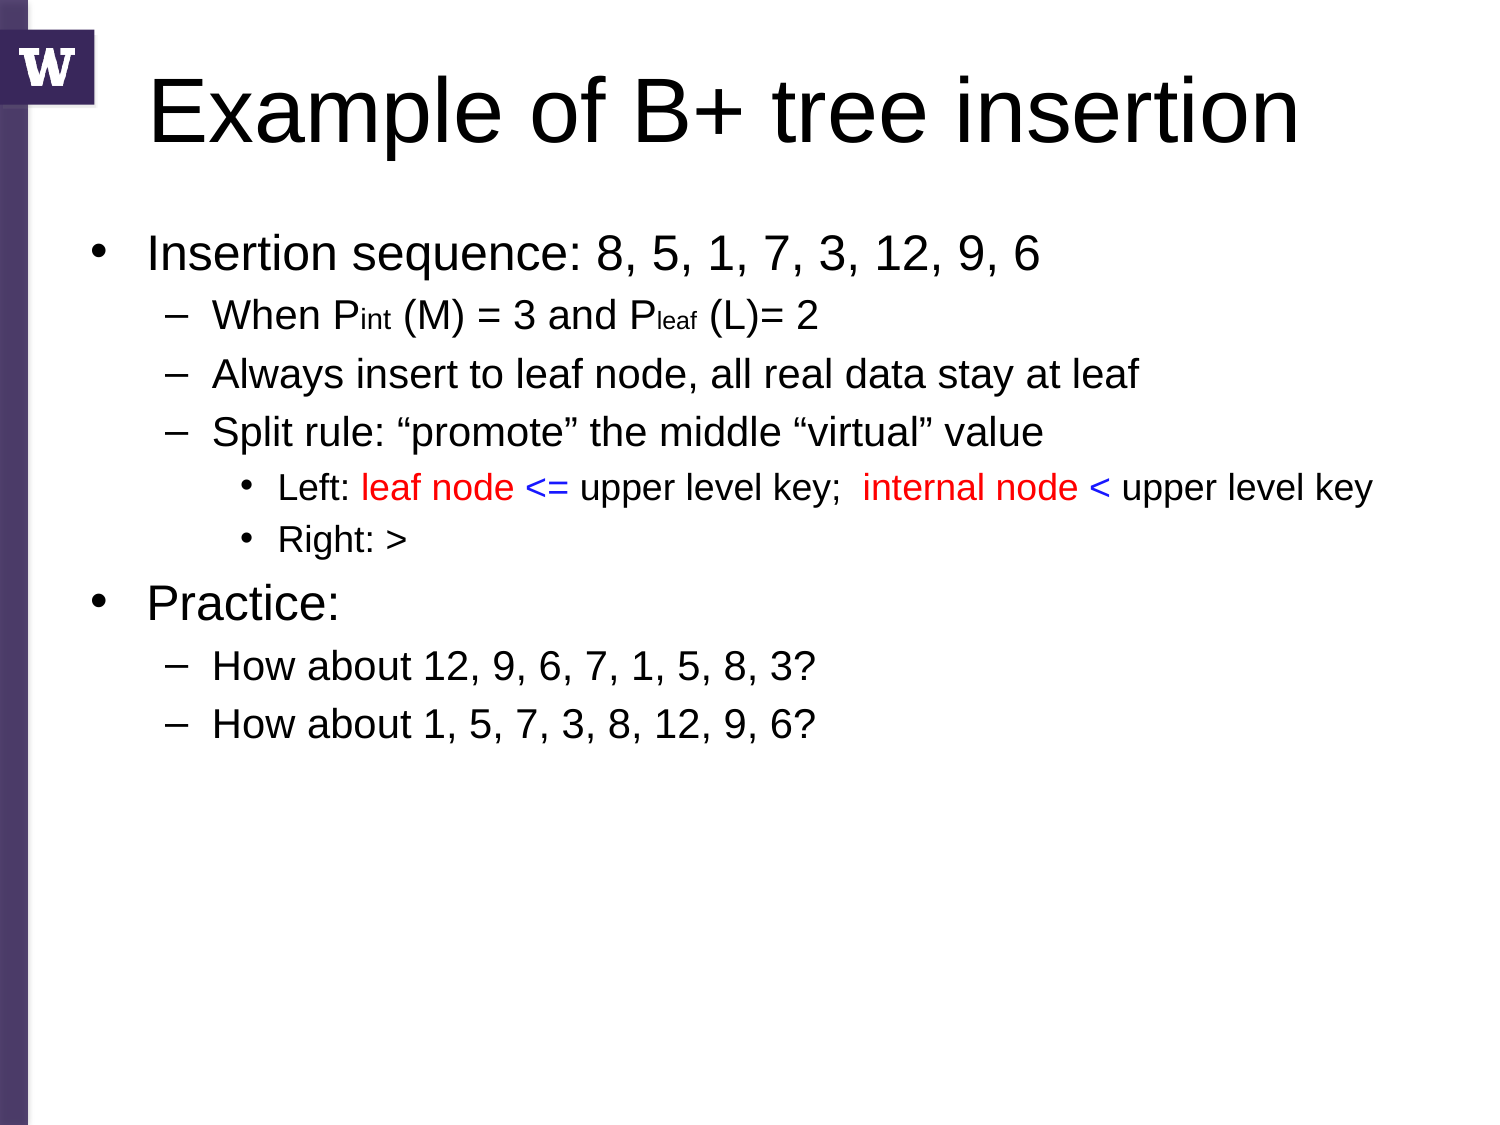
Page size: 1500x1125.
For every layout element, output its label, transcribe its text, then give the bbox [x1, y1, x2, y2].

title Example of B+ tree insertion [50, 37, 1400, 175]
list Insertion sequence: 8, 5, 1, 7, 3, 12, 9, 6 When Pint (M) = 3 and Pleaf (L)= 2 Always insert to leaf node, all real data stay at leaf Split rule: “promote” the middle “virtual” value Left: leaf node <= upper level key; internal node < upper level key Right: > Practice: How about 12, 9, 6, 7, 1, 5, 8, 3? How about 1, 5, 7, 3, 8, 12, 9, 6? [75, 212, 1425, 1075]
picture [19, 48, 50, 86]
